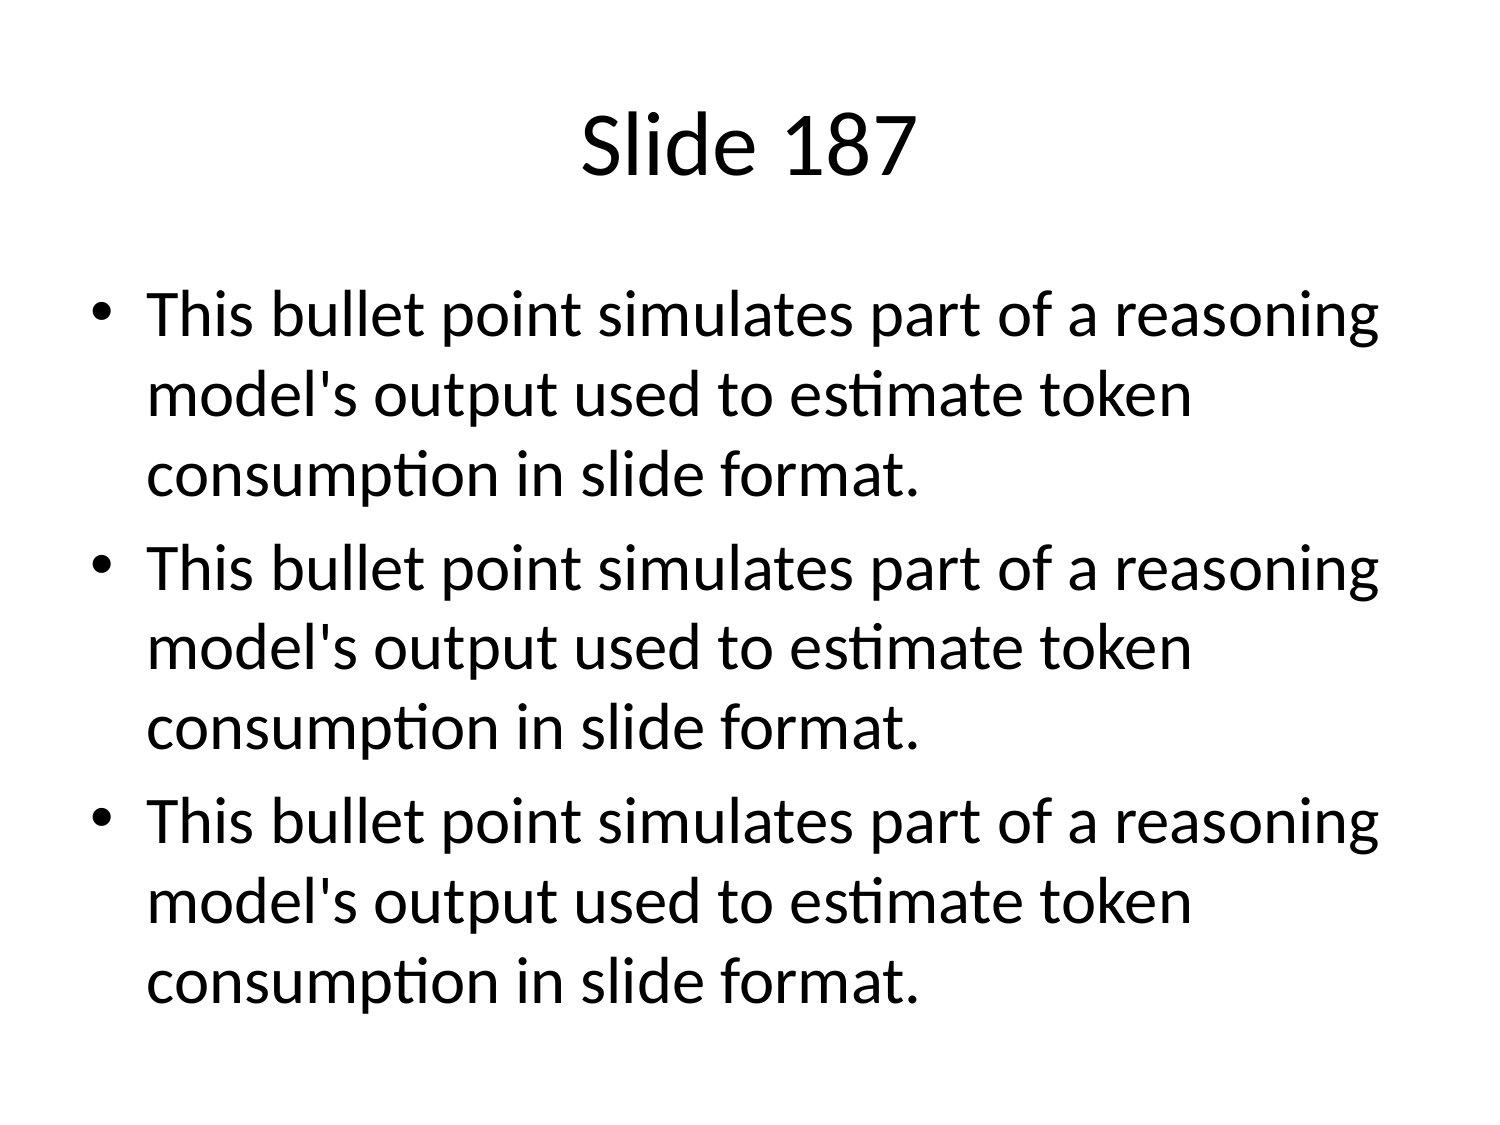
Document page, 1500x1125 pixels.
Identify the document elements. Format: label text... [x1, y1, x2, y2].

list This bullet point simulates part of a reasoning model's output used to estimate token consumption in slide format. This bullet point simulates part of a reasoning model's output used to estimate token consumption in slide format. This bullet point simulates part of a reasoning model's output used to estimate token consumption in slide format. [75, 262, 1425, 1005]
title Slide 187 [75, 45, 1425, 233]
